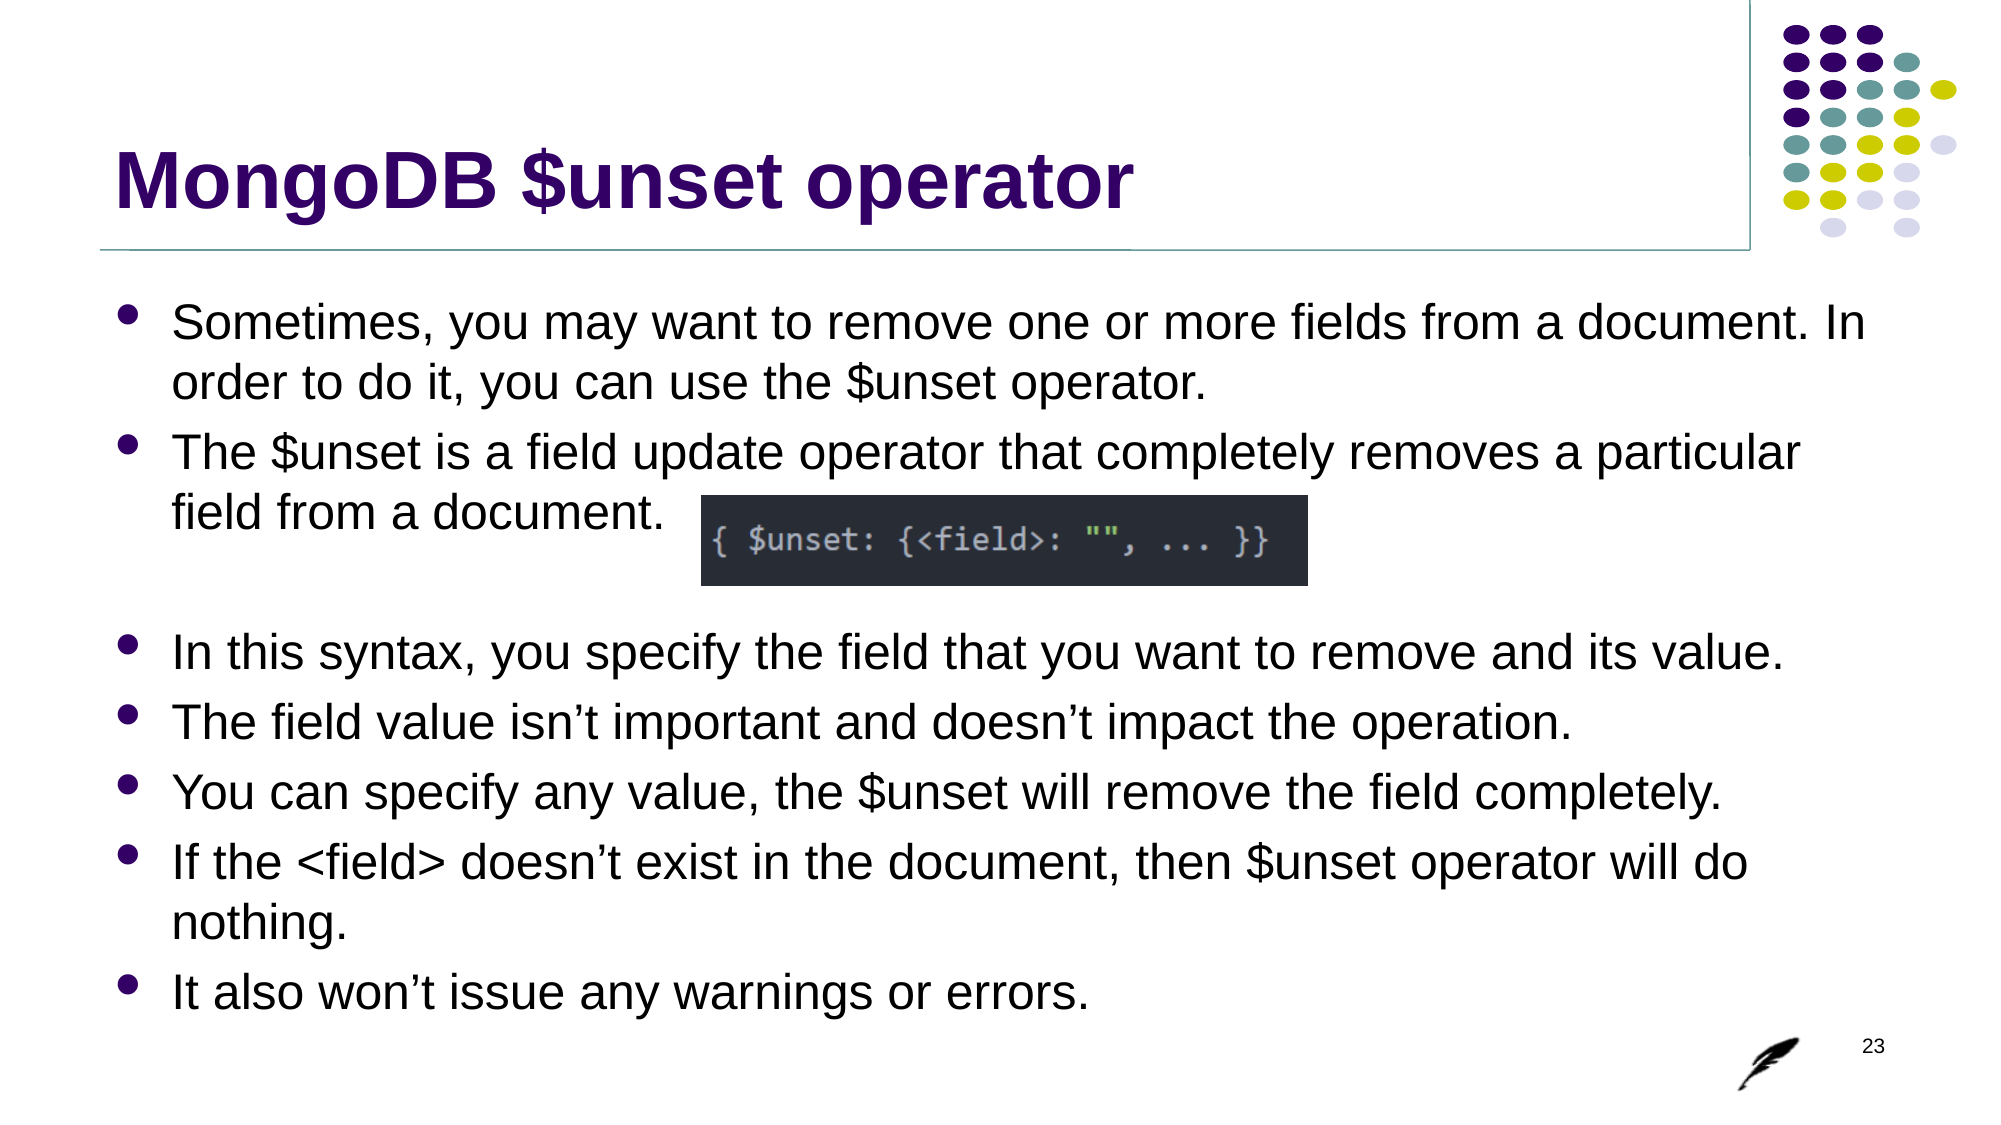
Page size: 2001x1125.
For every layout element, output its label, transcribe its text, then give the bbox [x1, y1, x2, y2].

title MongoDB $unset operator [99, 20, 1750, 233]
slide_number 23 [1433, 1025, 1900, 1100]
list Sometimes, you may want to remove one or more fields from a document. In order to do it, you can use the $unset operator. The $unset is a field update operator that completely removes a particular field from a document. In this syntax, you specify the field that you want to remove and its value. The field value isn’t important and doesn’t impact the operation. You can specify any value, the $unset will remove the field completely. If the <field> doesn’t exist in the document, then $unset operator will do nothing. It also won’t issue any warnings or errors. [99, 282, 1900, 1006]
picture [700, 495, 1308, 586]
